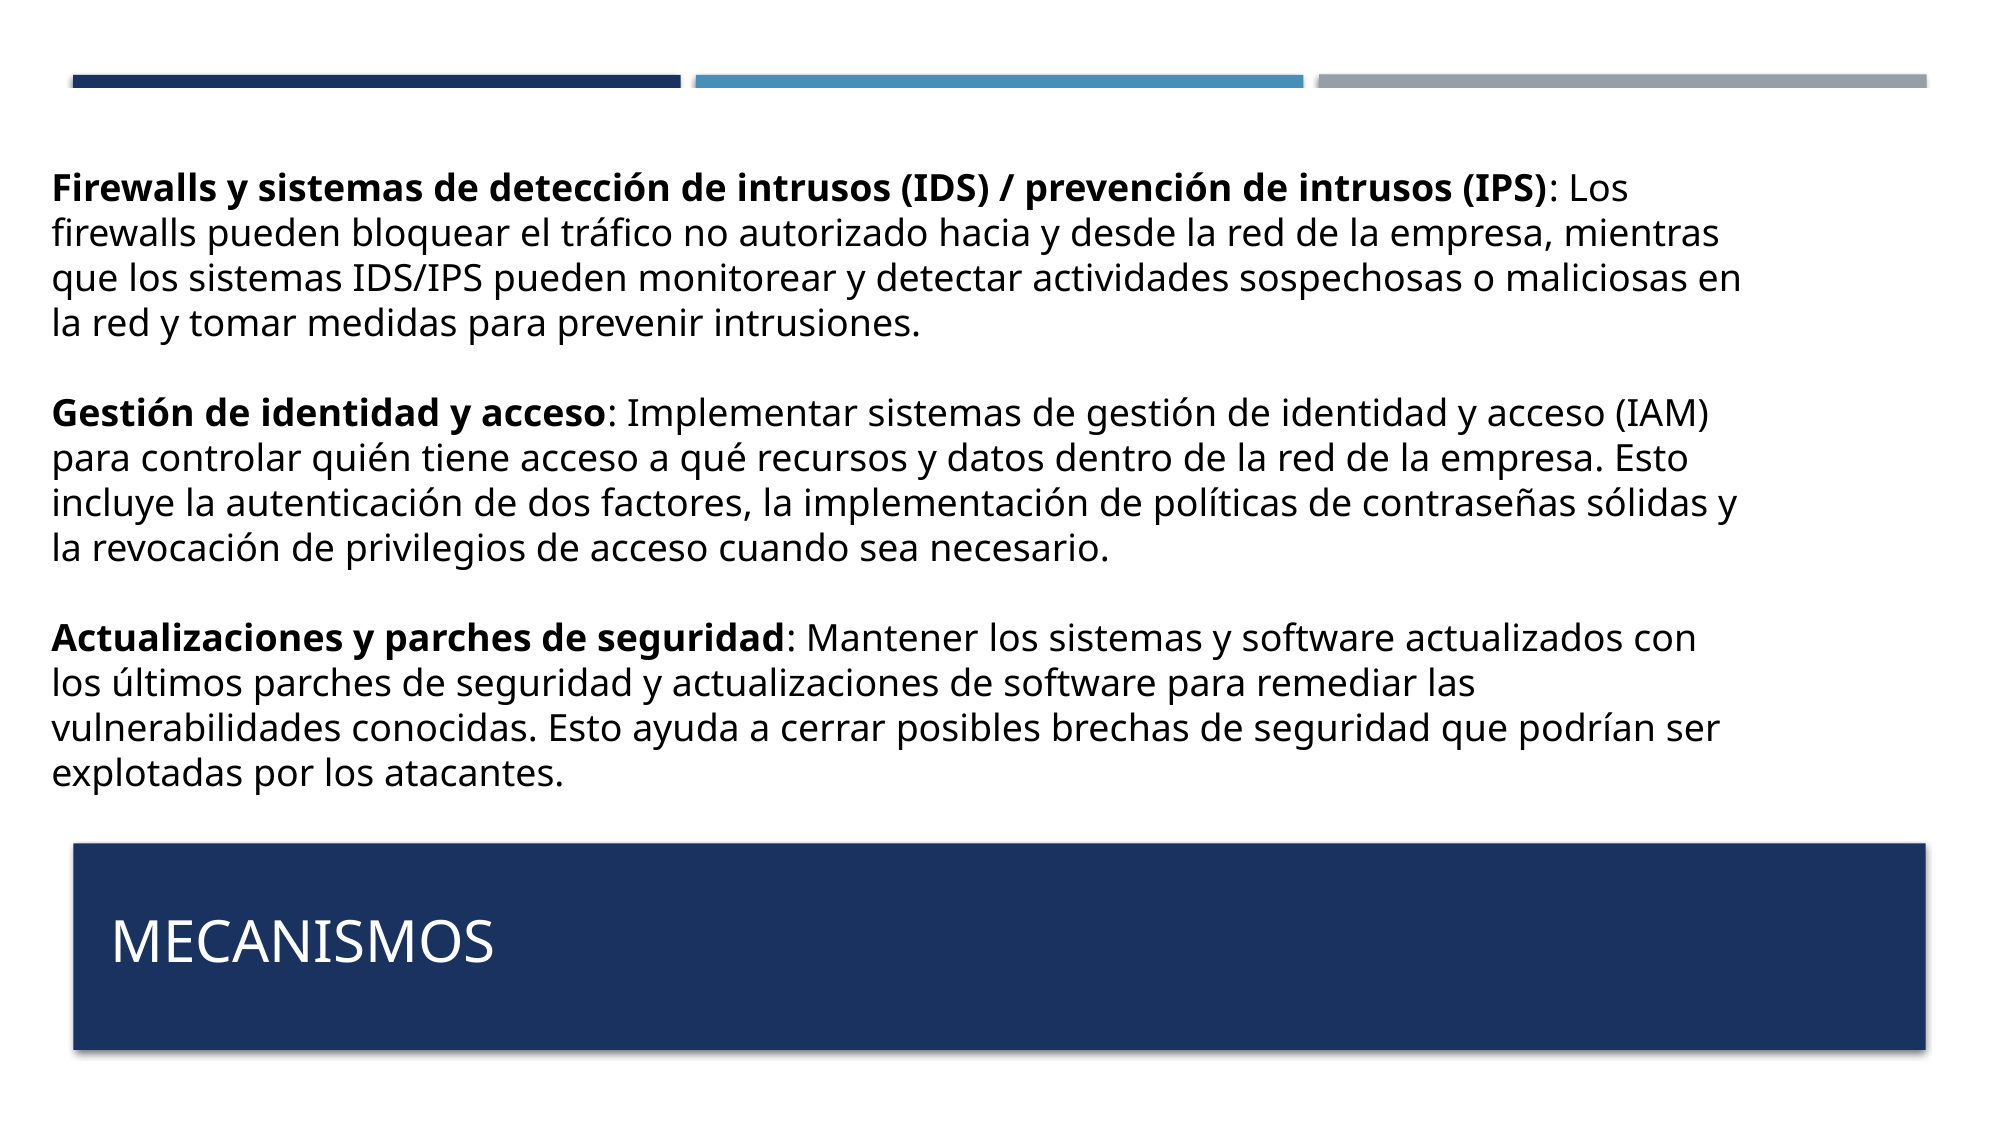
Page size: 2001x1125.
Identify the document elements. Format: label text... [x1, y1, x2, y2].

text_box [0, 86, 2000, 1125]
text_box Firewalls y sistemas de detección de intrusos (IDS) / prevención de intrusos (IPS): Los firewalls pueden bloquear el tráfico no autorizado hacia y desde la red de la empresa, mientras que los sistemas IDS/IPS pueden monitorear y detectar actividades sospechosas o maliciosas en la red y tomar medidas para prevenir intrusiones. Gestión de identidad y acceso: Implementar sistemas de gestión de identidad y acceso (IAM) para controlar quién tiene acceso a qué recursos y datos dentro de la red de la empresa. Esto incluye la autenticación de dos factores, la implementación de políticas de contraseñas sólidas y la revocación de privilegios de acceso cuando sea necesario. Actualizaciones y parches de seguridad: Mantener los sistemas y software actualizados con los últimos parches de seguridad y actualizaciones de software para remediar las vulnerabilidades conocidas. Esto ayuda a cerrar posibles brechas de seguridad que podrían ser explotadas por los atacantes. [36, 156, 102, 802]
title Mecanismos [95, 863, 1905, 982]
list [104, 140, 1896, 792]
text_box [72, 842, 1927, 1051]
